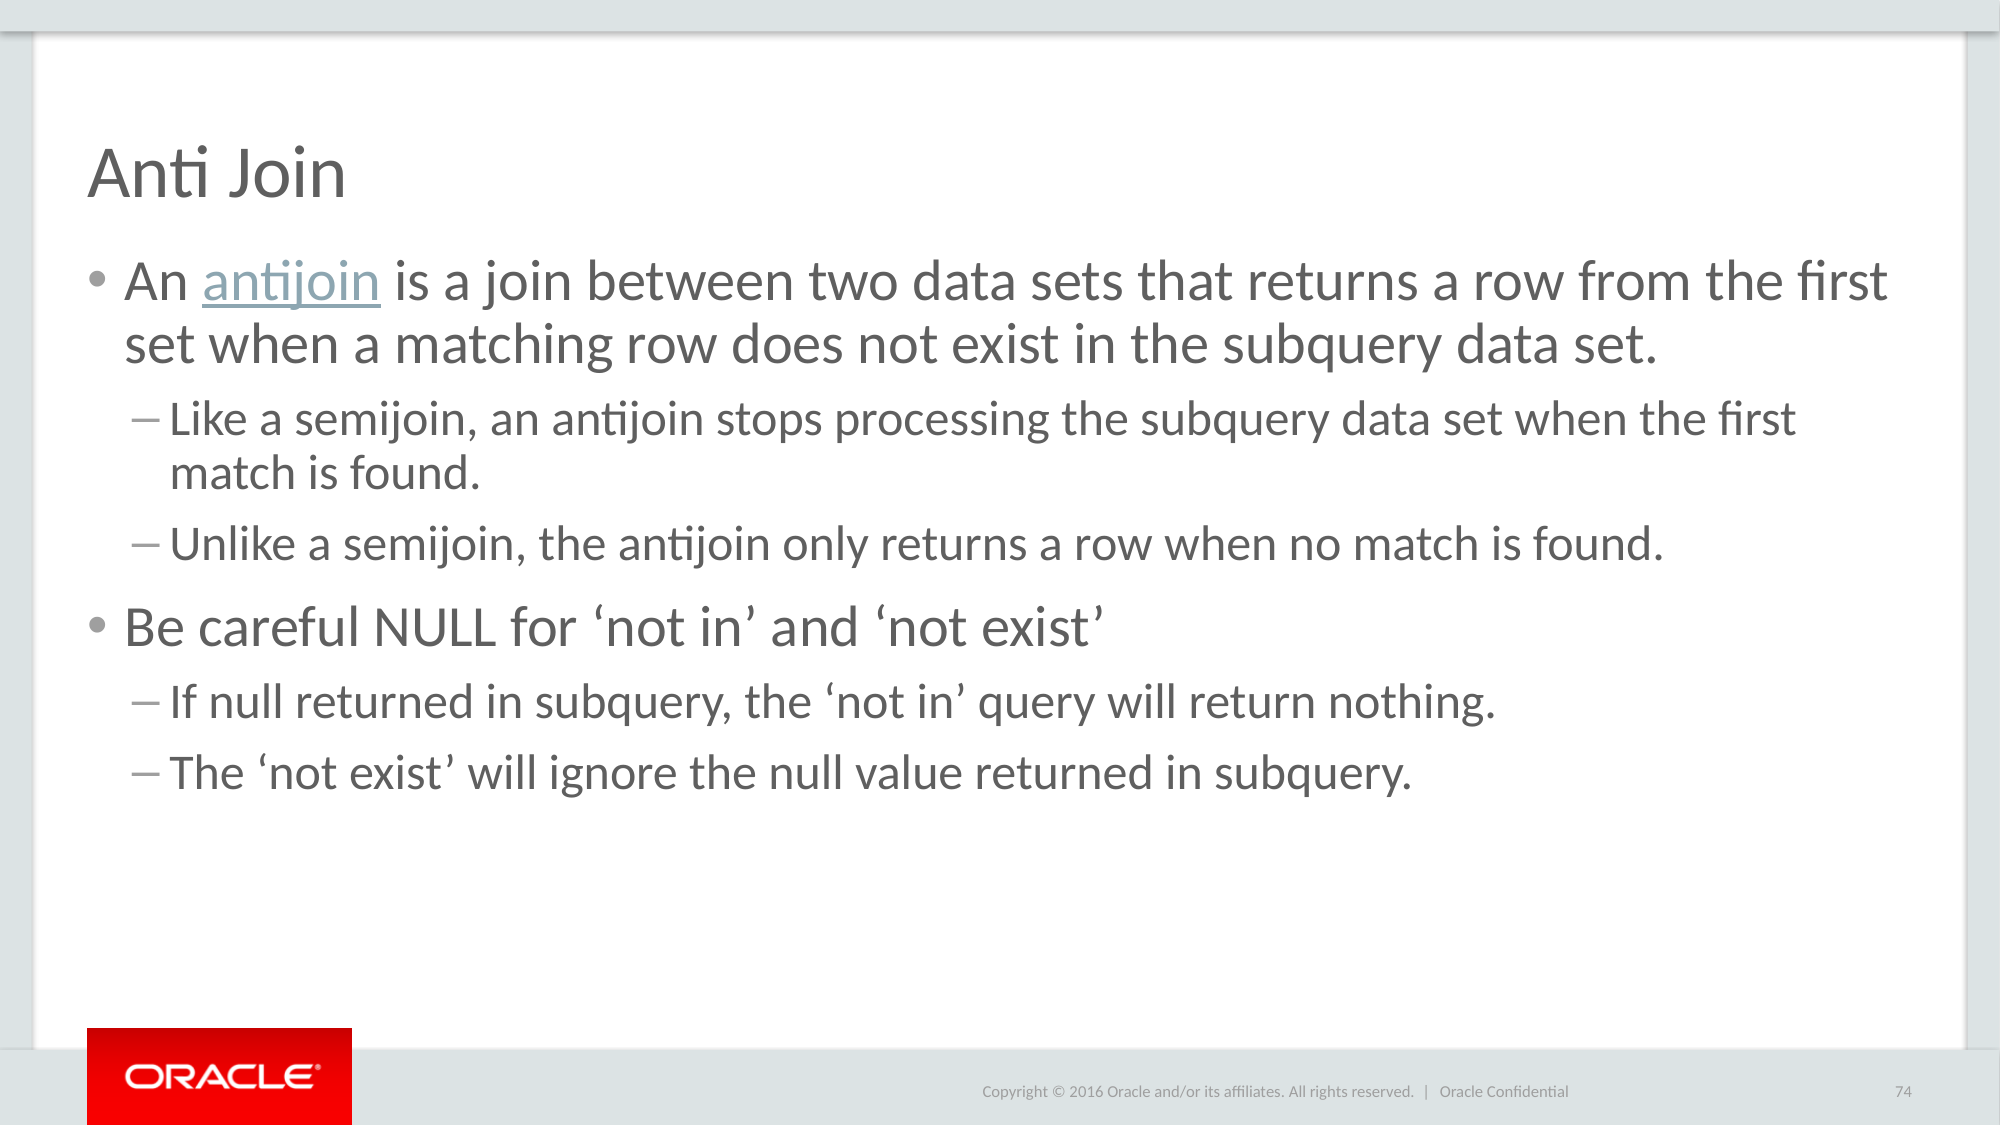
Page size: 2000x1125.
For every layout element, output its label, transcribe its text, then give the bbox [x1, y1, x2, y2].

footer Oracle Confidential [1439, 1075, 1849, 1106]
slide_number 74 [1849, 1075, 1913, 1106]
picture [87, 1028, 352, 1125]
list An antijoin is a join between two data sets that returns a row from the first set when a matching row does not exist in the subquery data set. Like a semijoin, an antijoin stops processing the subquery data set when the first match is found. Unlike a semijoin, the antijoin only returns a row when no match is found. Be careful NULL for ‘not in’ and ‘not exist’ If null returned in subquery, the ‘not in’ query will return nothing. The ‘not exist’ will ignore the null value returned in subquery. [86, 249, 1913, 976]
title Anti Join [86, 66, 1913, 213]
